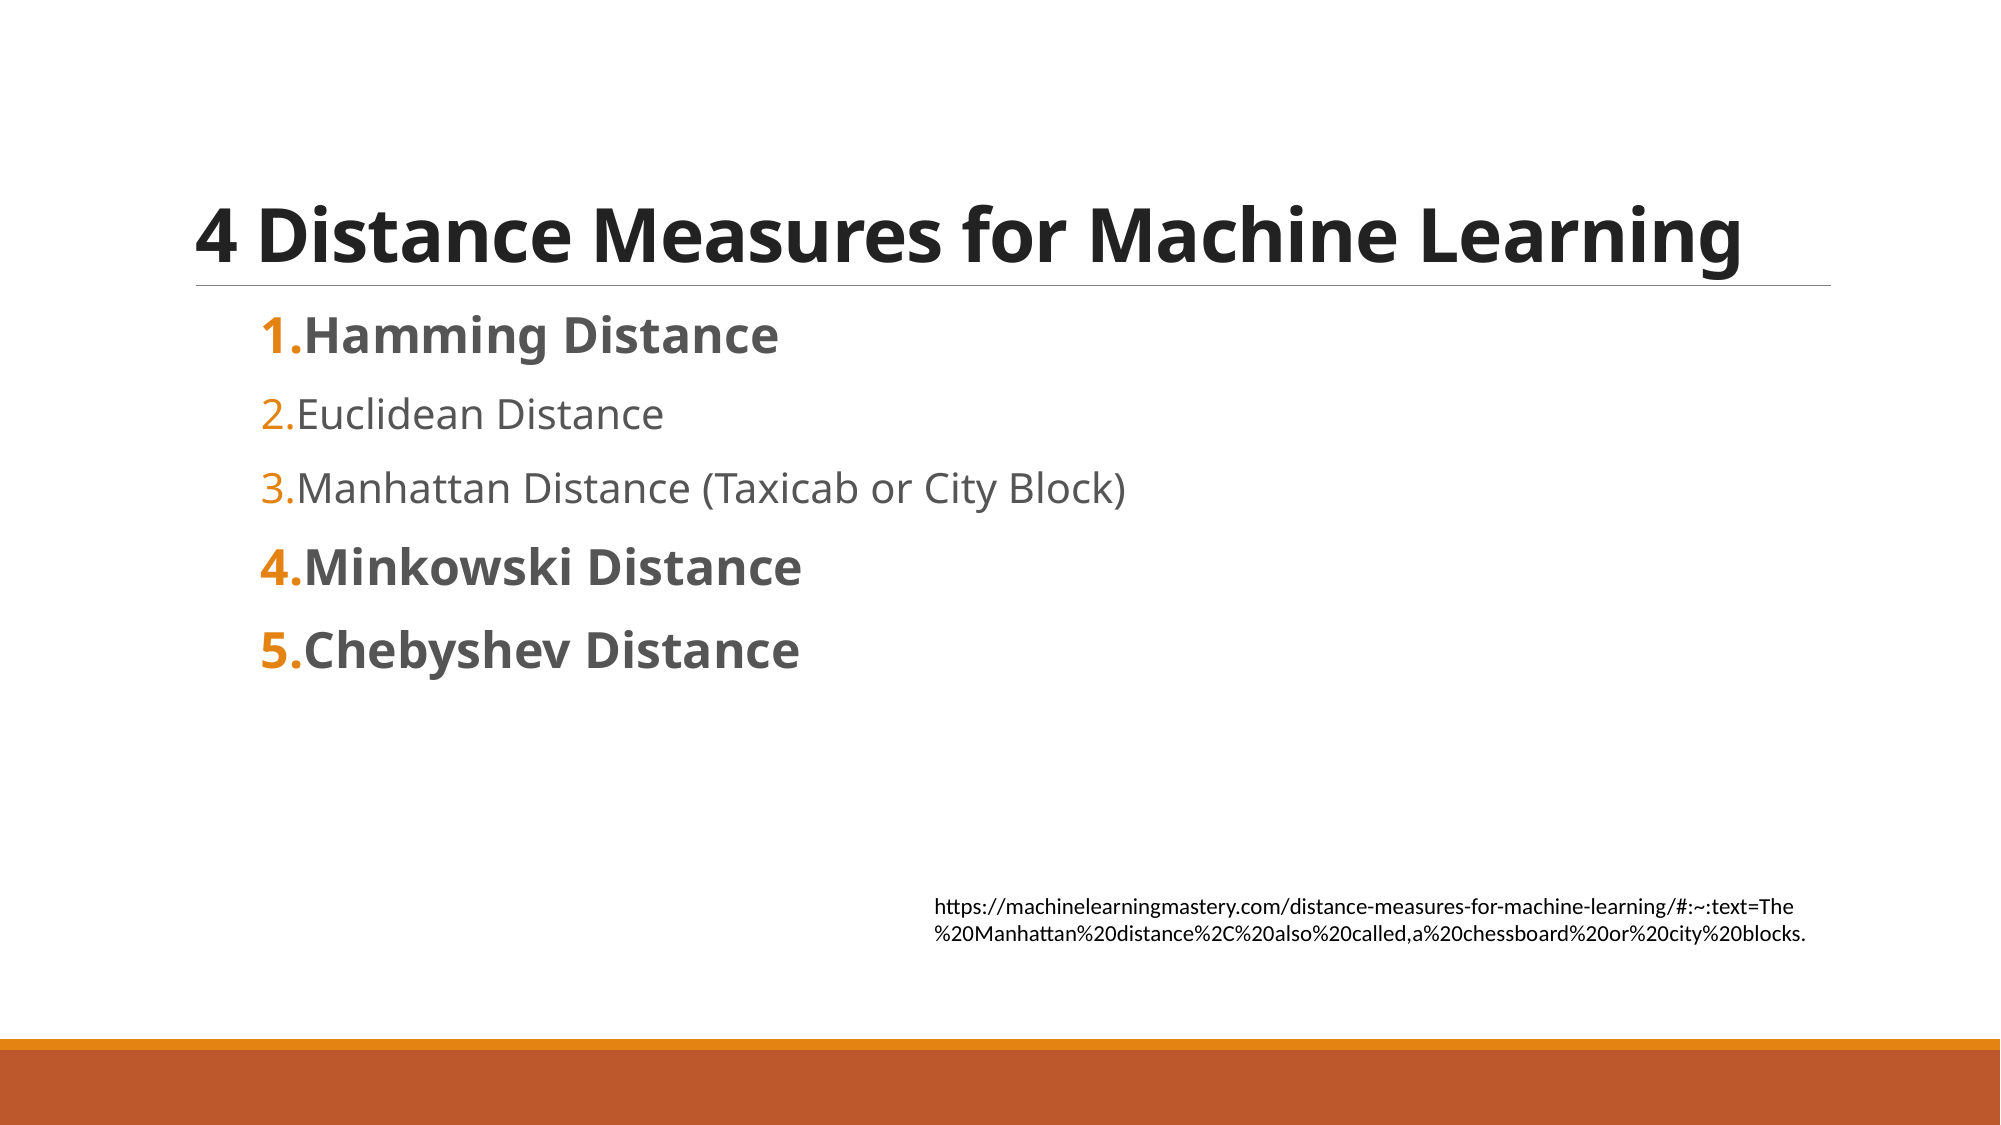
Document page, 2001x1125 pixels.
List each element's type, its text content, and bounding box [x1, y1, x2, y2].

list Hamming Distance Euclidean Distance Manhattan Distance (Taxicab or City Block) Minkowski Distance Chebyshev Distance [260, 302, 1830, 963]
text_box https://machinelearningmastery.com/distance-measures-for-machine-learning/#:~:text=The%20Manhattan%20distance%2C%20also%20called,a%20chessboard%20or%20city%20blocks. [919, 884, 1920, 954]
title 4 Distance Measures for Machine Learning [180, 47, 1830, 285]
